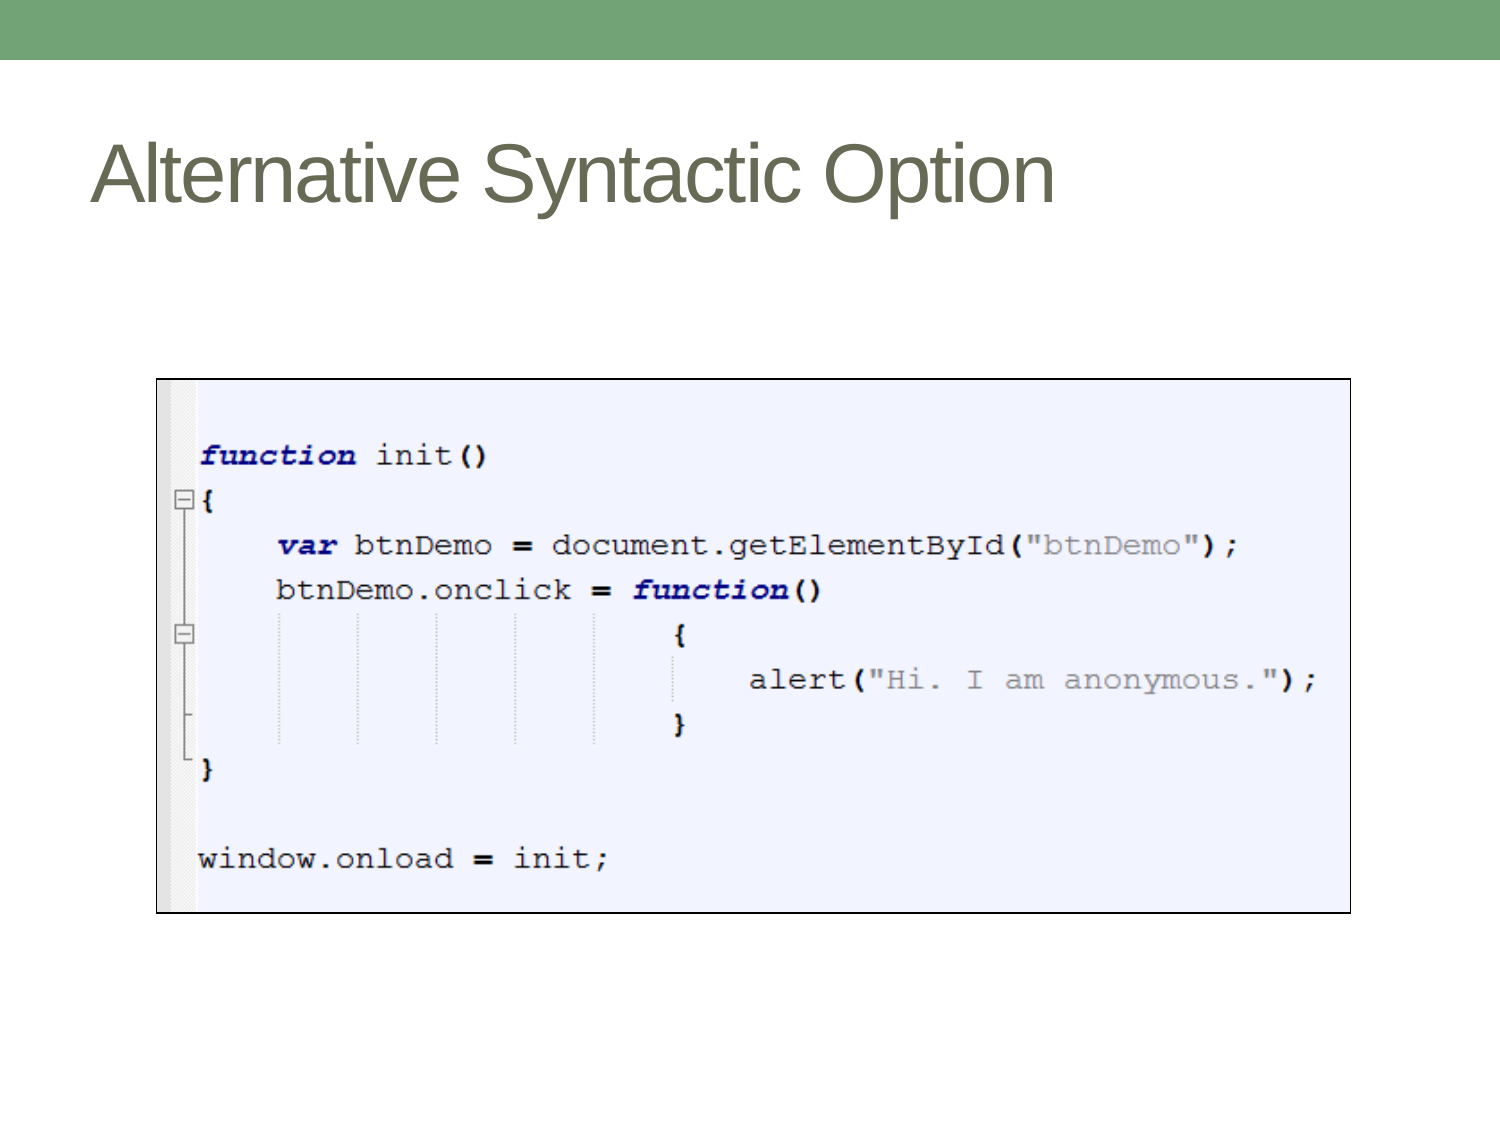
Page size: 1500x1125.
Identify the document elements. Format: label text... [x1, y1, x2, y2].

picture [157, 379, 1351, 913]
title Alternative Syntactic Option [75, 87, 1425, 250]
